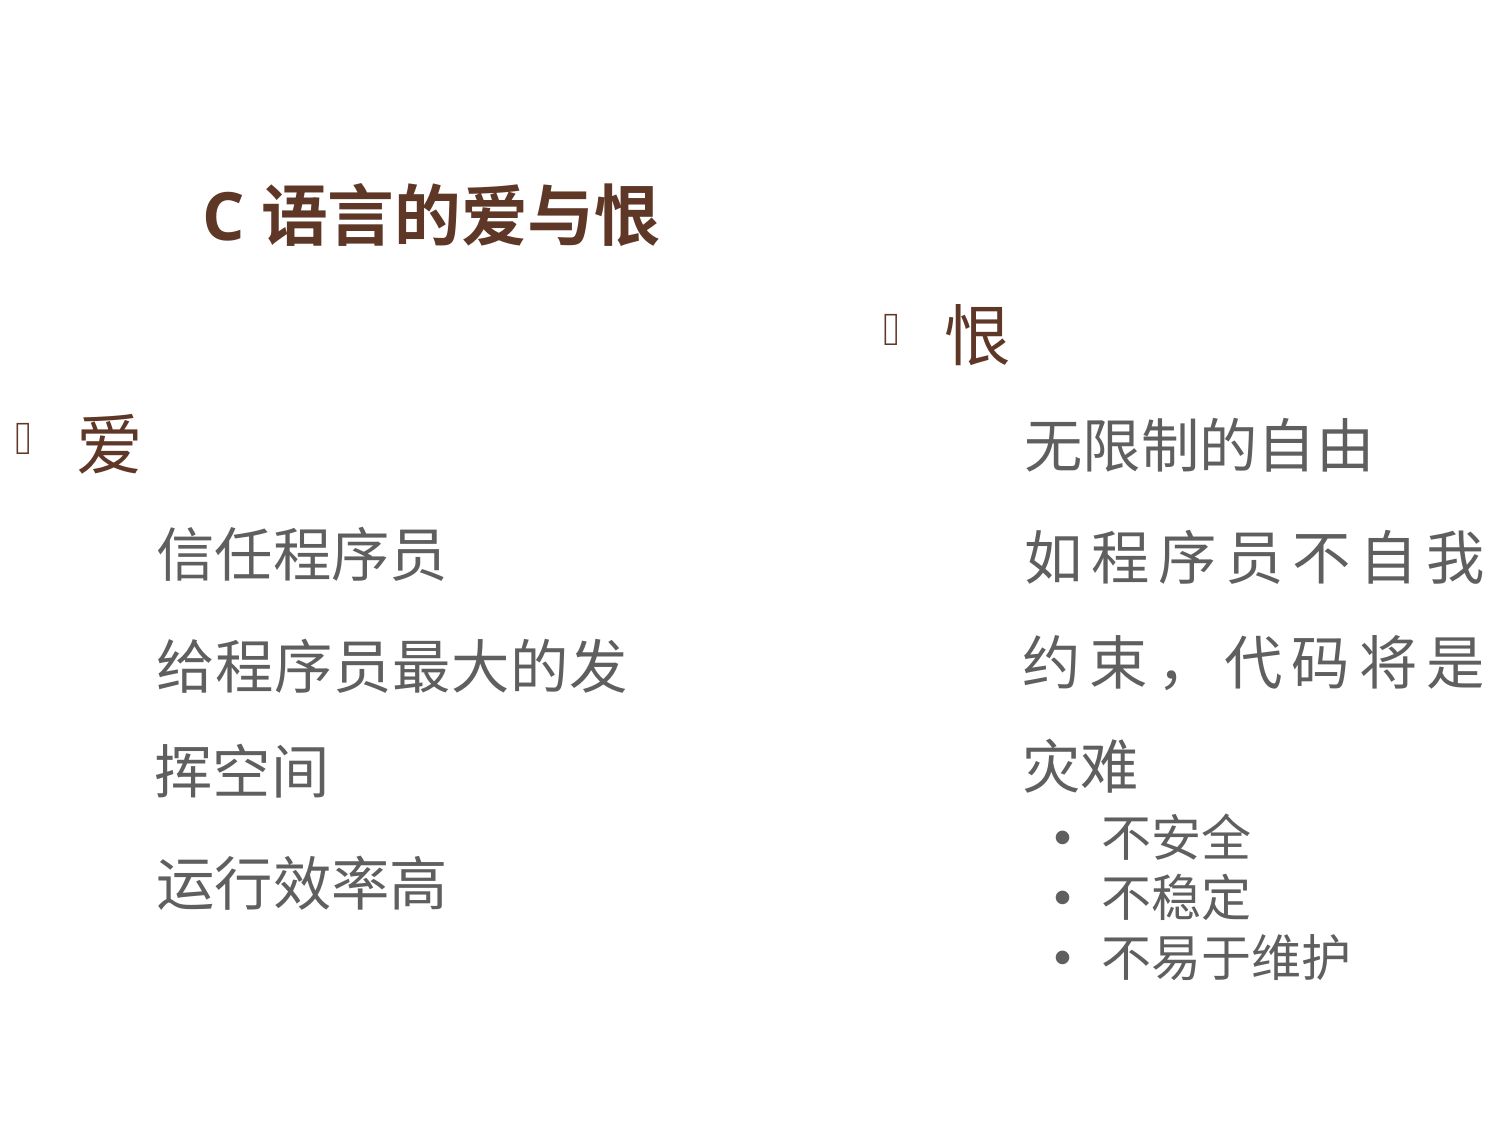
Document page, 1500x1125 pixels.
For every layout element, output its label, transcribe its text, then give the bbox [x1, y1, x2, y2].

list 恨 无限制的自由 如程序员不自我约束，代码将是灾难 不安全 不稳定 不易于维护 [867, 278, 1500, 1035]
list 爱 信任程序员 给程序员最大的发挥空间 运行效率高 [0, 387, 644, 1000]
title C语言的爱与恨 [187, 125, 1500, 313]
